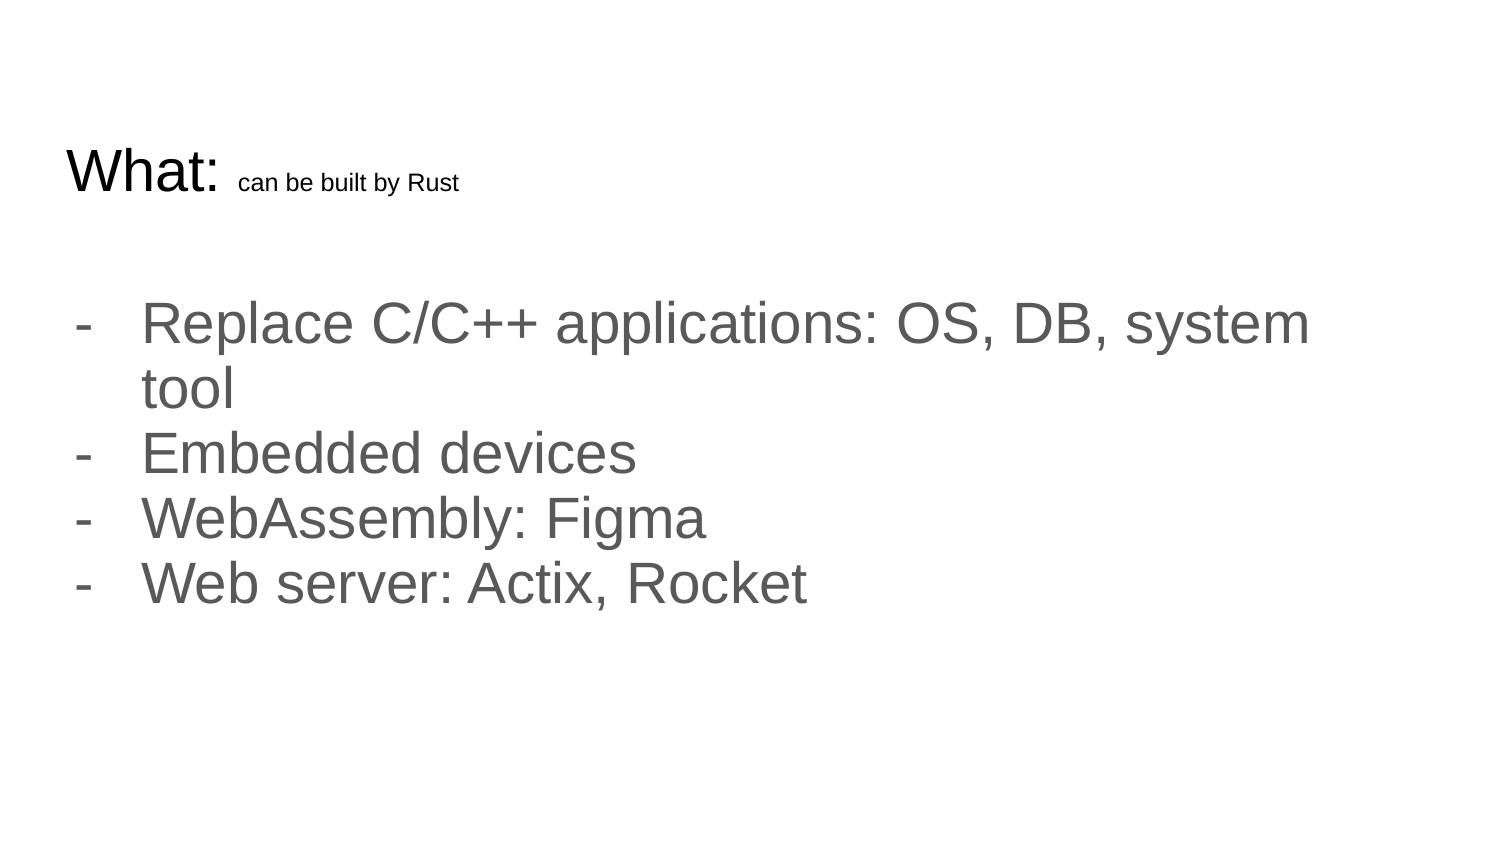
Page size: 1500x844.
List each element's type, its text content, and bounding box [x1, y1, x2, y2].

title What: can be built by Rust [51, 122, 1461, 220]
subtitle Replace C/C++ applications: OS, DB, system tool Embedded devices WebAssembly: Figma Web server: Actix, Rocket [51, 275, 1346, 760]
